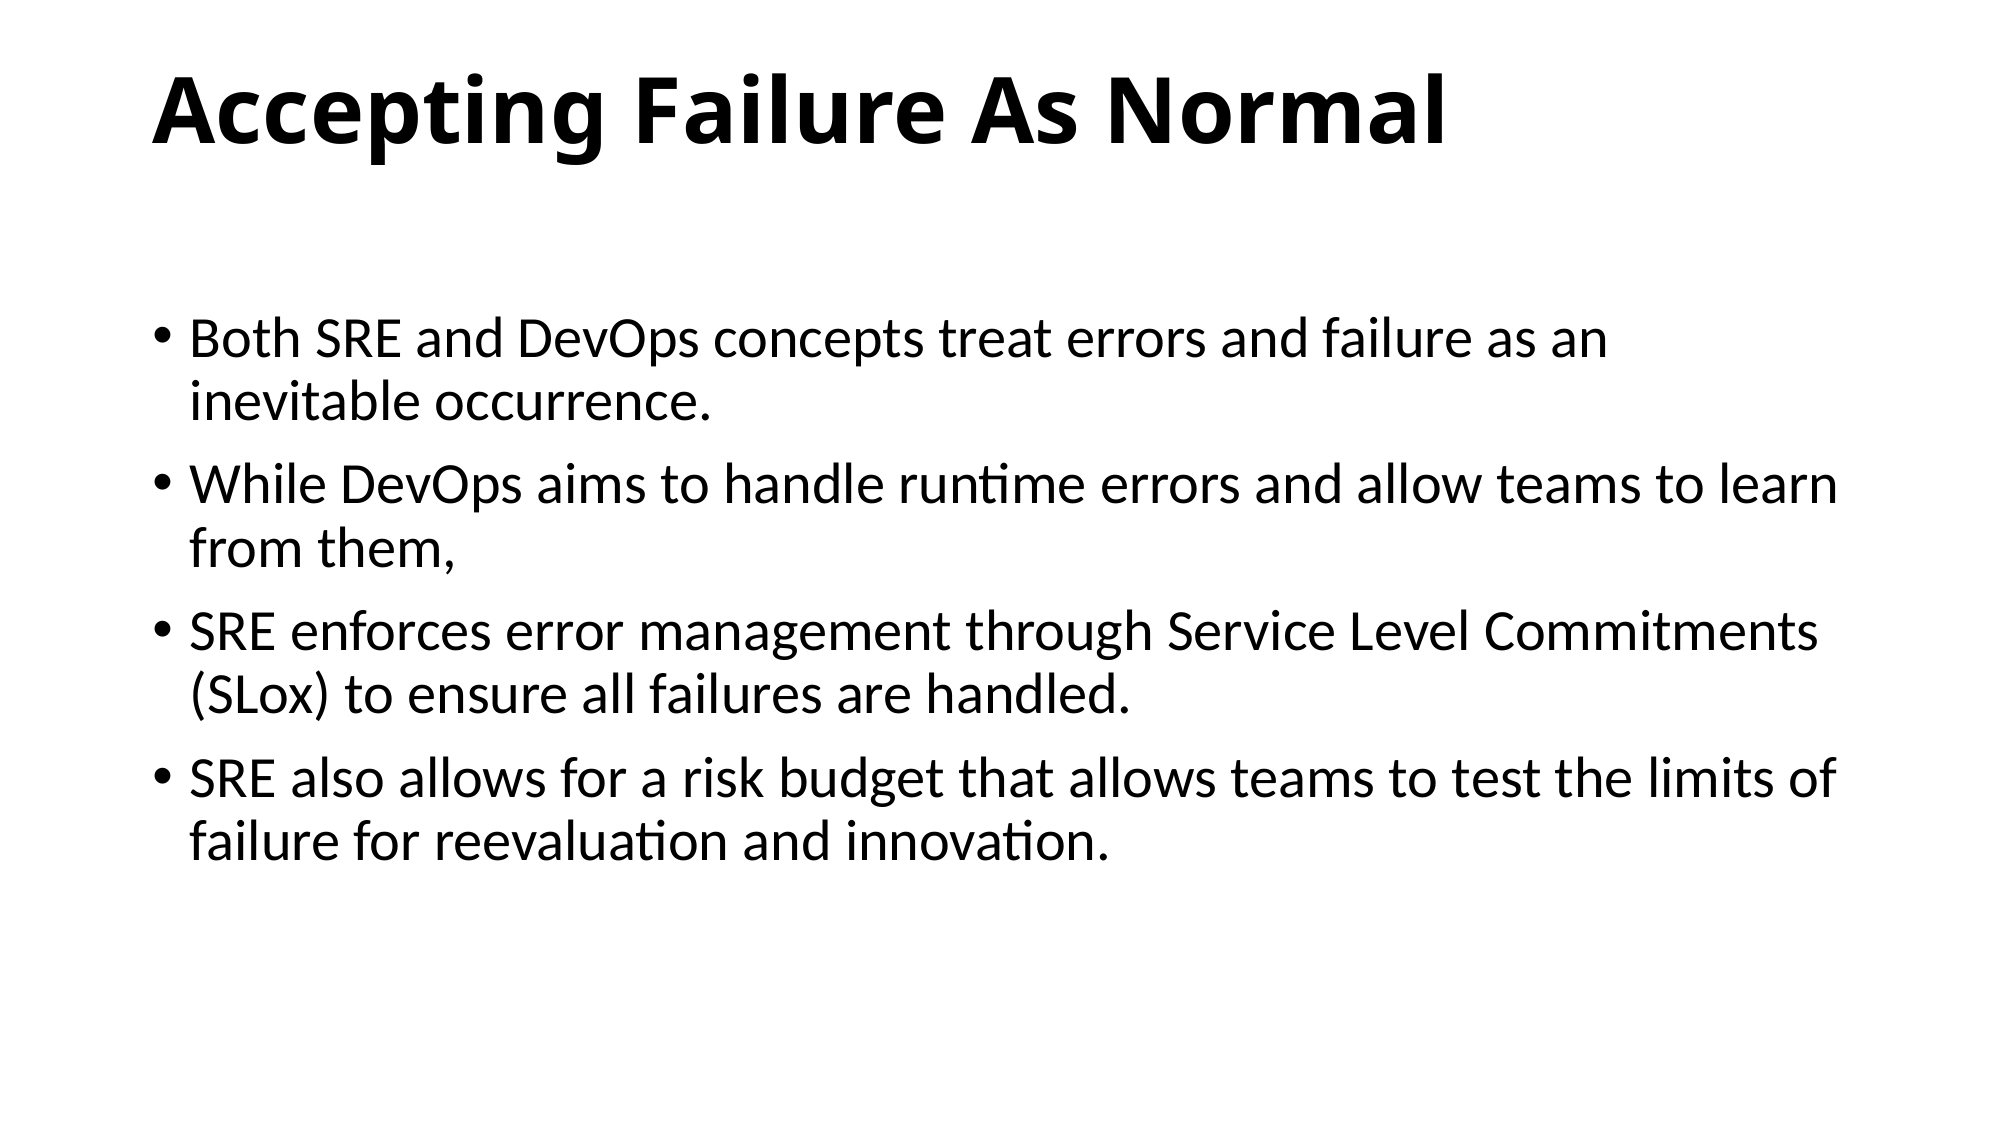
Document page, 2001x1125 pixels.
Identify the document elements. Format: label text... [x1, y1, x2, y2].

title Accepting Failure As Normal [137, 59, 1863, 278]
list Both SRE and DevOps concepts treat errors and failure as an inevitable occurrence. While DevOps aims to handle runtime errors and allow teams to learn from them, SRE enforces error management through Service Level Commitments (SLox) to ensure all failures are handled. SRE also allows for a risk budget that allows teams to test the limits of failure for reevaluation and innovation. [137, 299, 1863, 1014]
